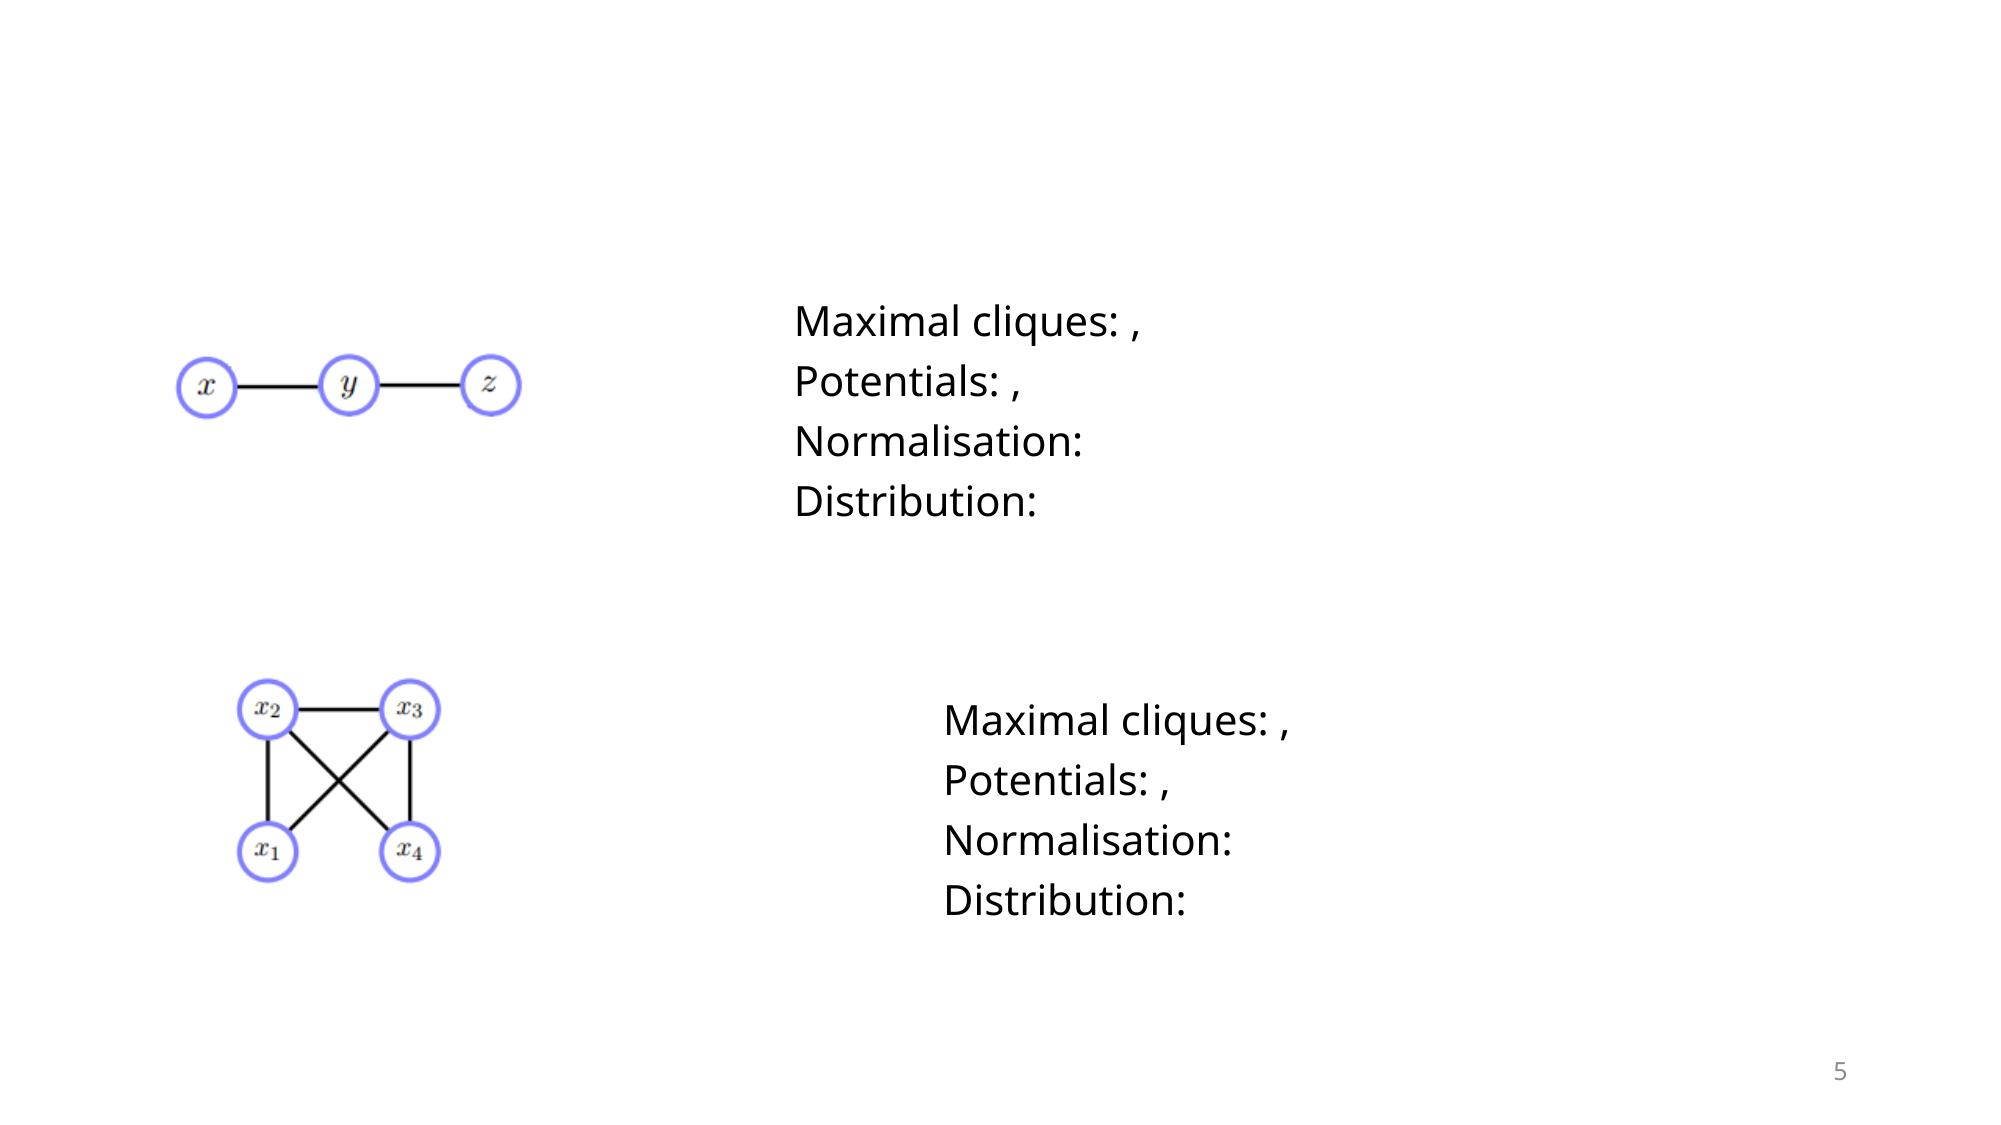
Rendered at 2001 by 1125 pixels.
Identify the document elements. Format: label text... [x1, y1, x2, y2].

picture [168, 346, 530, 428]
slide_number 5 [1412, 1042, 1863, 1103]
picture [211, 658, 468, 909]
